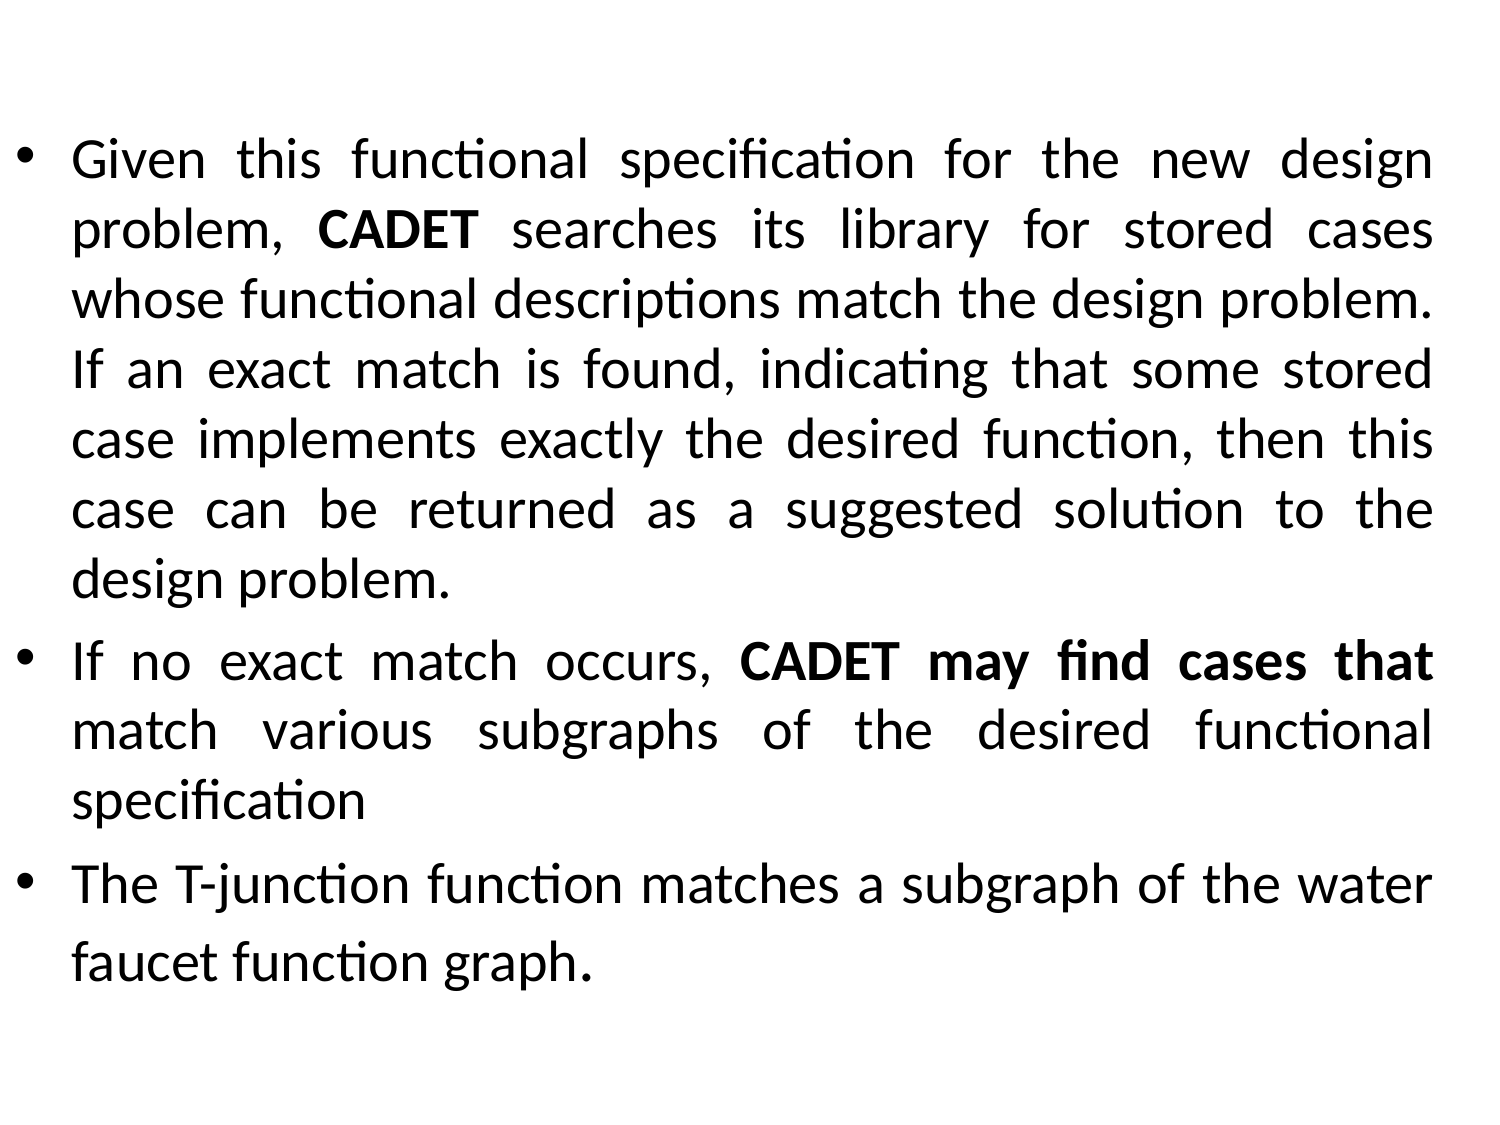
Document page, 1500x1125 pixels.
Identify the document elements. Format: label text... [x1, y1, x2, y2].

list Given this functional specification for the new design problem, CADET searches its library for stored cases whose functional descriptions match the design problem. If an exact match is found, indicating that some stored case implements exactly the desired function, then this case can be returned as a suggested solution to the design problem. If no exact match occurs, CADET may find cases that match various subgraphs of the desired functional specification The T-junction function matches a subgraph of the water faucet function graph. [0, 112, 1450, 1050]
